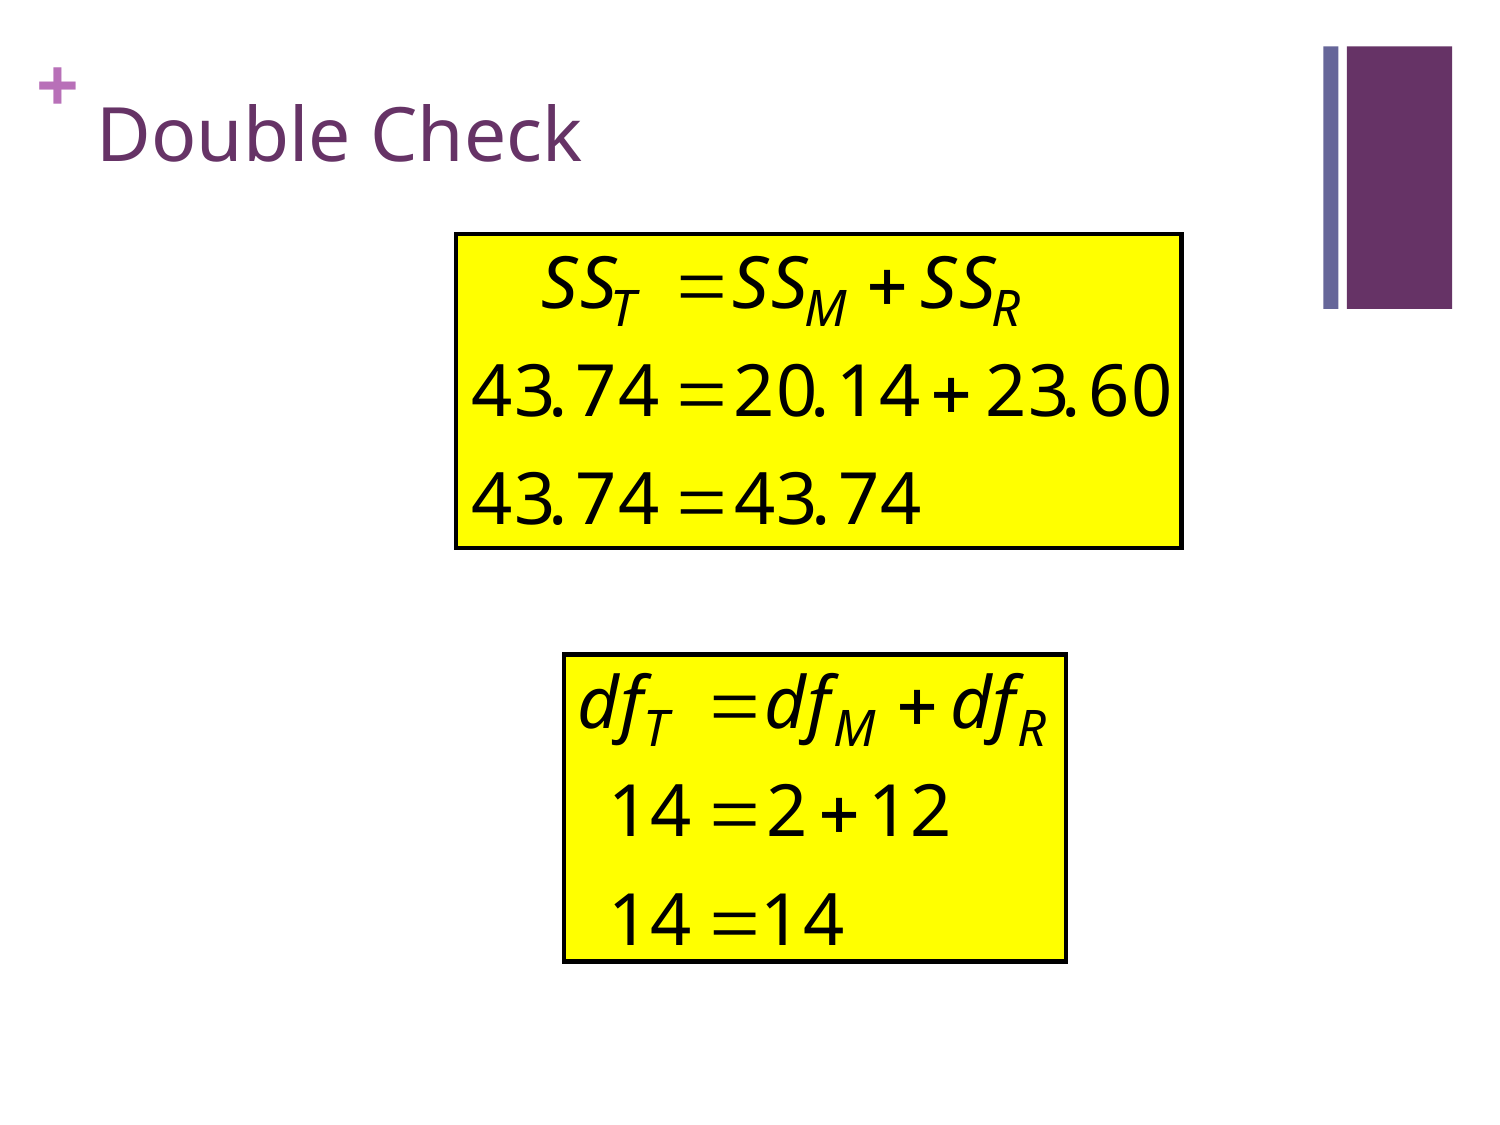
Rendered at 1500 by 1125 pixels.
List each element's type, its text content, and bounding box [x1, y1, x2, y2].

title Double Check [81, 79, 1322, 263]
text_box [457, 235, 1180, 547]
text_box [565, 656, 1065, 960]
